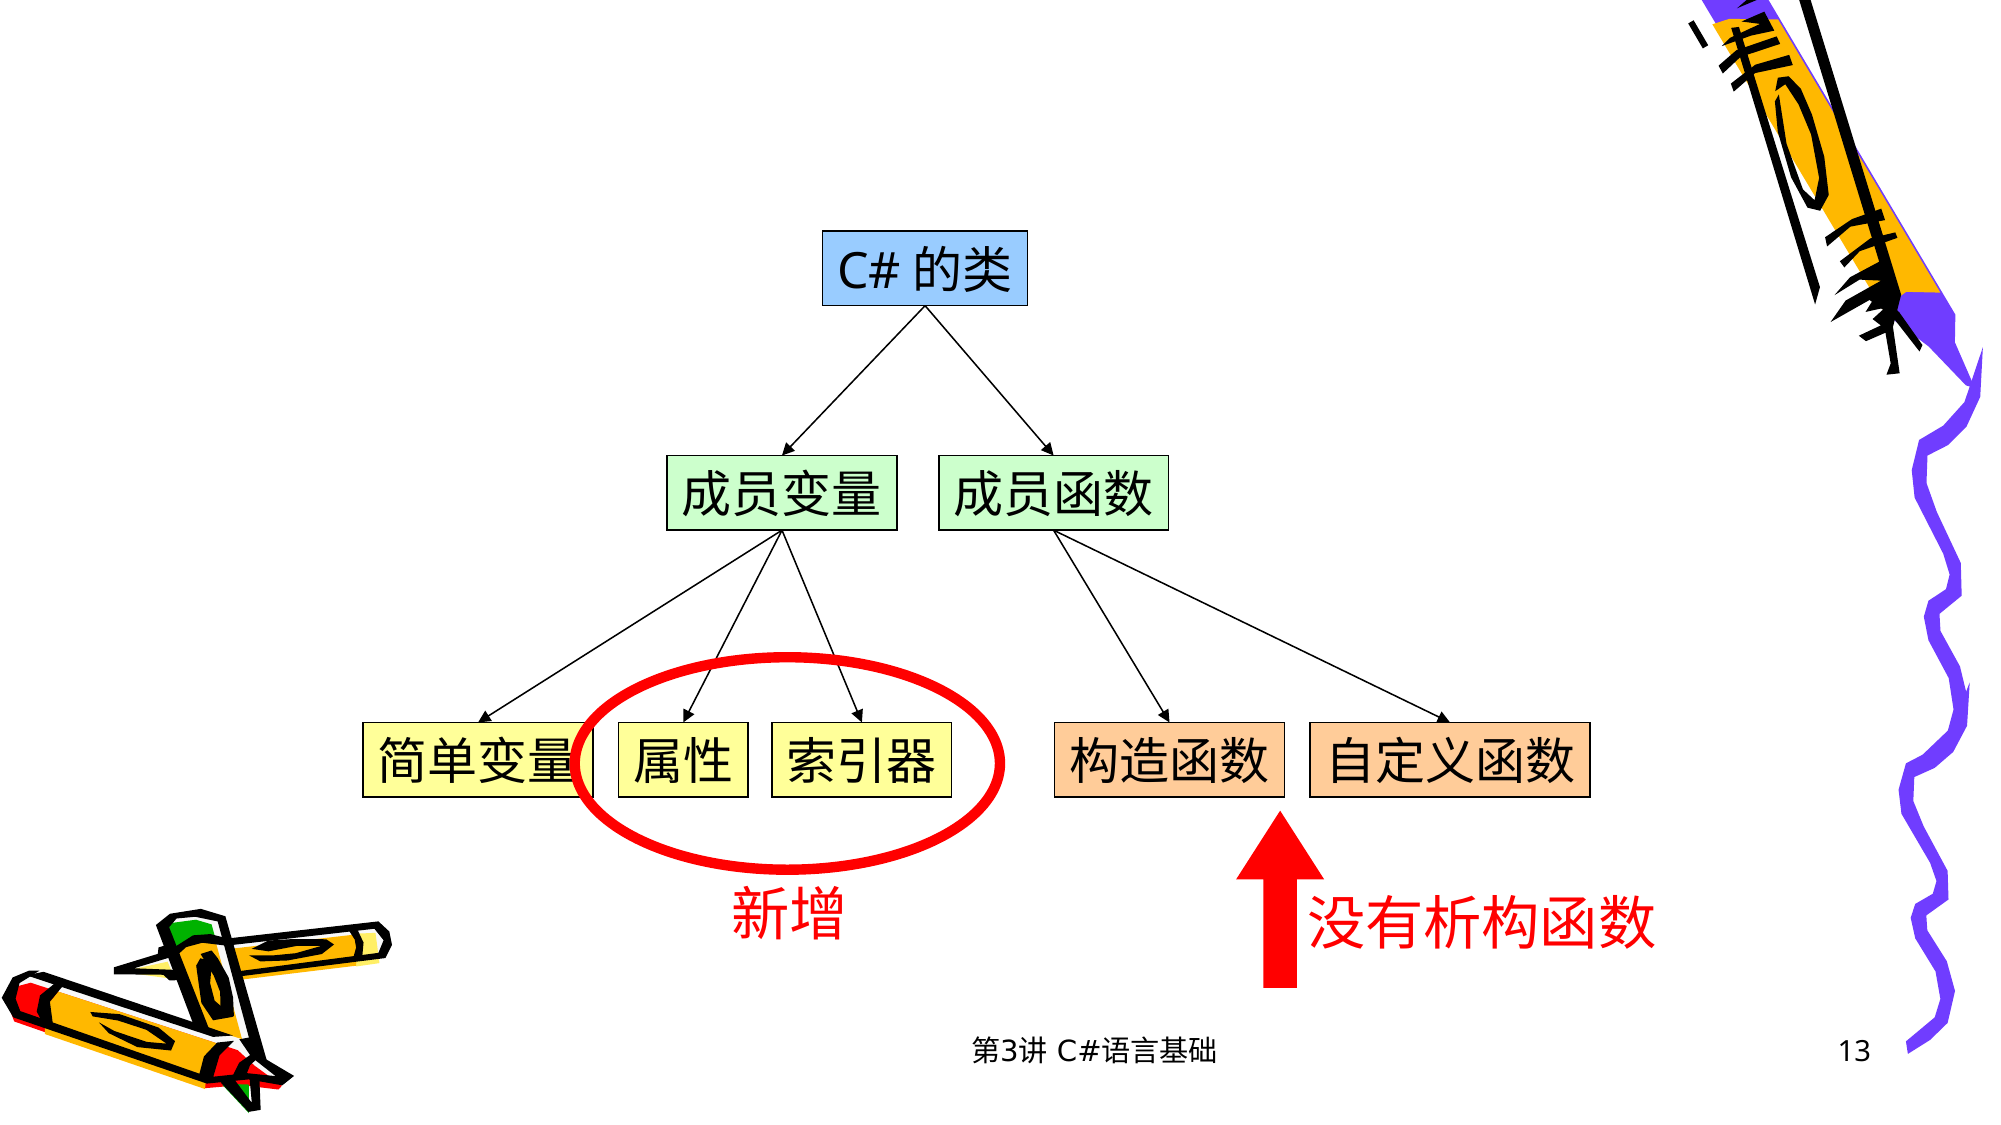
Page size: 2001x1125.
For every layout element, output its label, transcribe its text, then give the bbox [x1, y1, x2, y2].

text_box C#的类 [822, 230, 1028, 305]
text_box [683, 531, 780, 655]
text_box 成员函数 [938, 455, 1169, 531]
slide_number 13 [1469, 1024, 1887, 1101]
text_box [781, 306, 923, 456]
footer 第3讲 C#语言基础 [777, 1024, 1412, 1101]
text_box 构造函数 [1054, 731, 1285, 798]
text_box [574, 656, 1001, 956]
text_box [477, 531, 682, 723]
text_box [924, 306, 1054, 456]
text_box 简单变量 [363, 722, 569, 798]
text_box 自定义函数 [1310, 722, 1590, 798]
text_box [1053, 531, 1451, 723]
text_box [781, 531, 863, 655]
text_box 成员变量 [667, 455, 897, 531]
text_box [1235, 810, 1673, 988]
